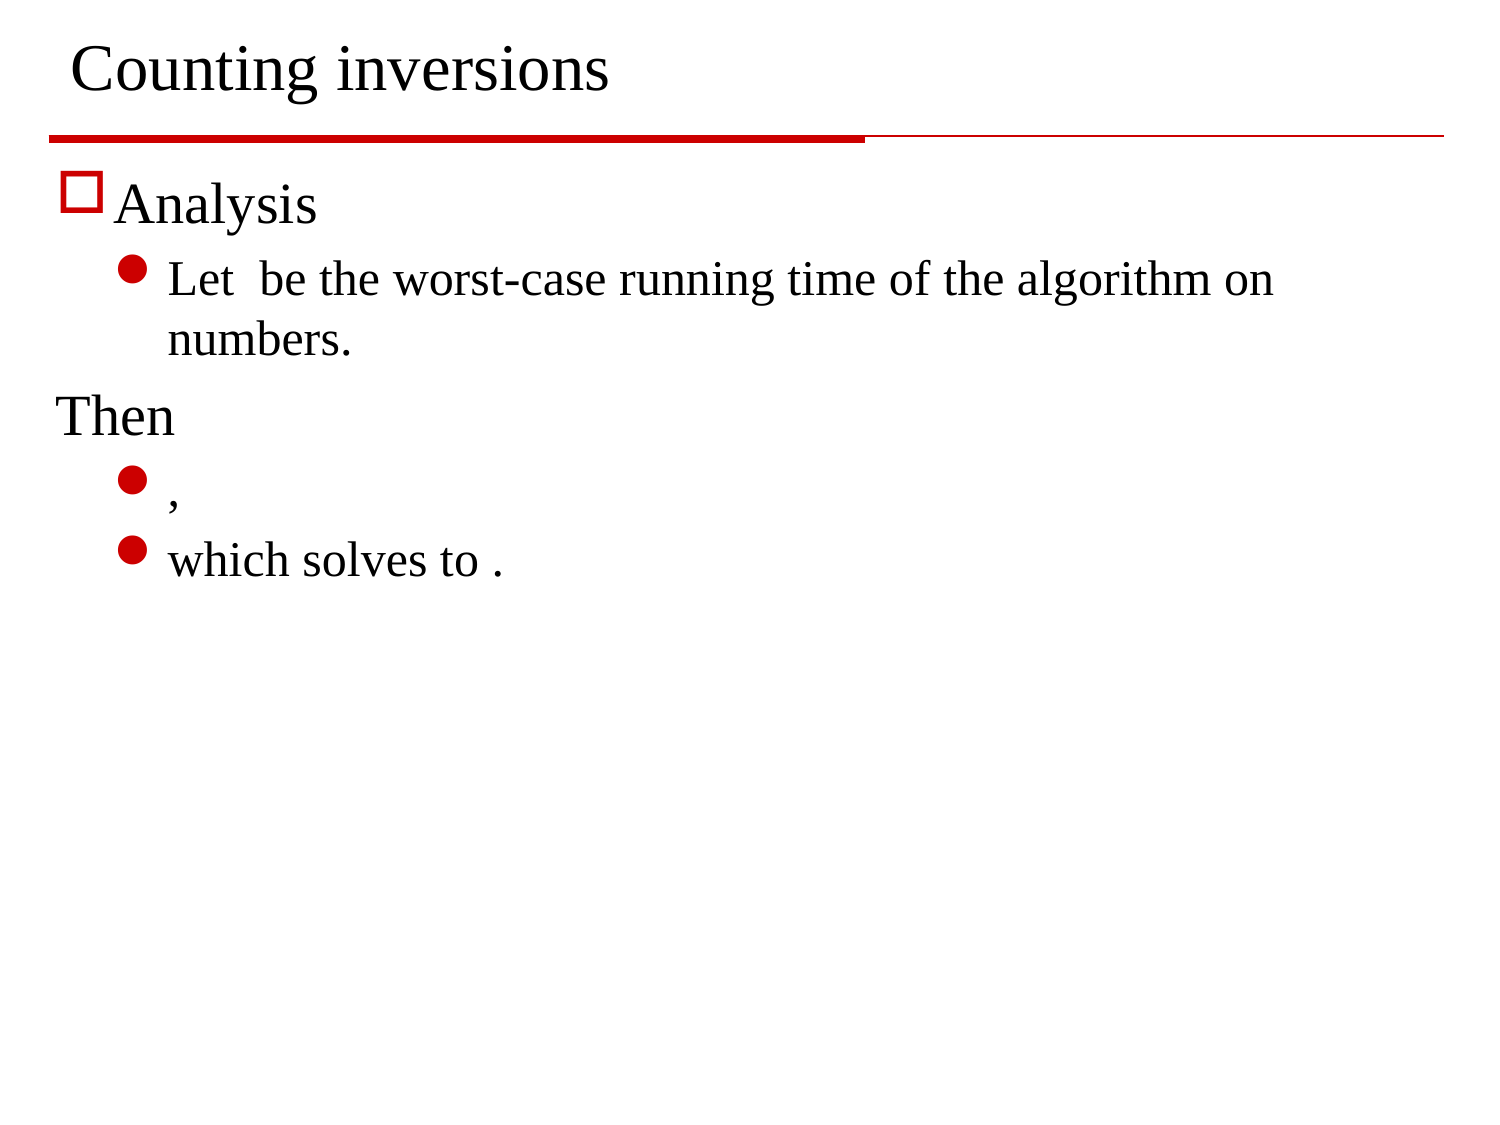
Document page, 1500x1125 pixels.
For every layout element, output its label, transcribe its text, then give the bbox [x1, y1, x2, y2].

title Counting inversions [55, 16, 1444, 120]
